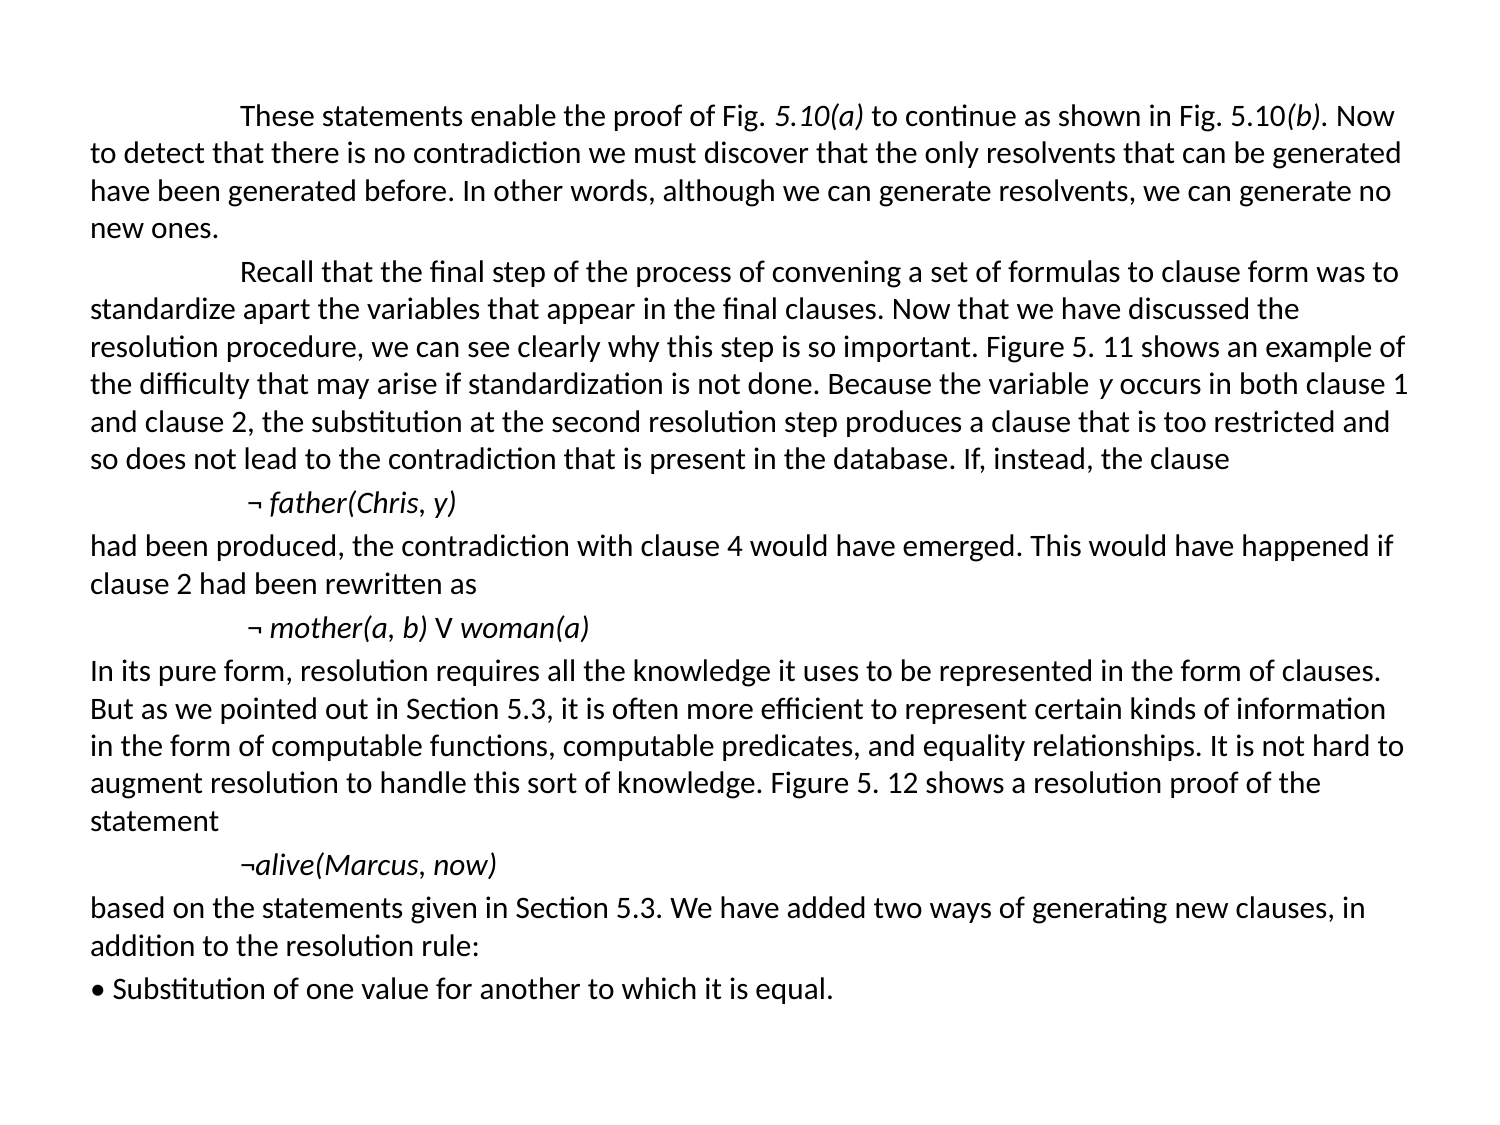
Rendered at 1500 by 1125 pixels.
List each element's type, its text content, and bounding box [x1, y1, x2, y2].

subtitle These statements enable the proof of Fig. 5.10(a) to continue as shown in Fig. 5.10(b). Now to detect that there is no contradiction we must discover that the only resolvents that can be generated have been generated before. In other words, although we can generate resolvents, we can generate no new ones. Recall that the final step of the process of convening a set of formulas to clause form was to standardize apart the variables that appear in the final clauses. Now that we have discussed the resolution procedure, we can see clearly why this step is so important. Figure 5. 11 shows an example of the difficulty that may arise if standardization is not done. Because the variable y occurs in both clause 1 and clause 2, the substitution at the second resolution step produces a clause that is too restricted and so does not lead to the contradiction that is present in the database. If, instead, the clause ¬ father(Chris, y) had been produced, the contradiction with clause 4 would have emerged. This would have happened if clause 2 had been rewritten as ¬ mother(a, b) V woman(a) In its pure form, resolution requires all the knowledge it uses to be represented in the form of clauses. But as we pointed out in Section 5.3, it is often more efficient to represent certain kinds of information in the form of computable functions, computable predicates, and equality relationships. It is not hard to augment resolution to handle this sort of knowledge. Figure 5. 12 shows a resolution proof of the statement ¬alive(Marcus, now) based on the statements given in Section 5.3. We have added two ways of generating new clauses, in addition to the resolution rule: • Substitution of one value for another to which it is equal. [75, 87, 1425, 1038]
